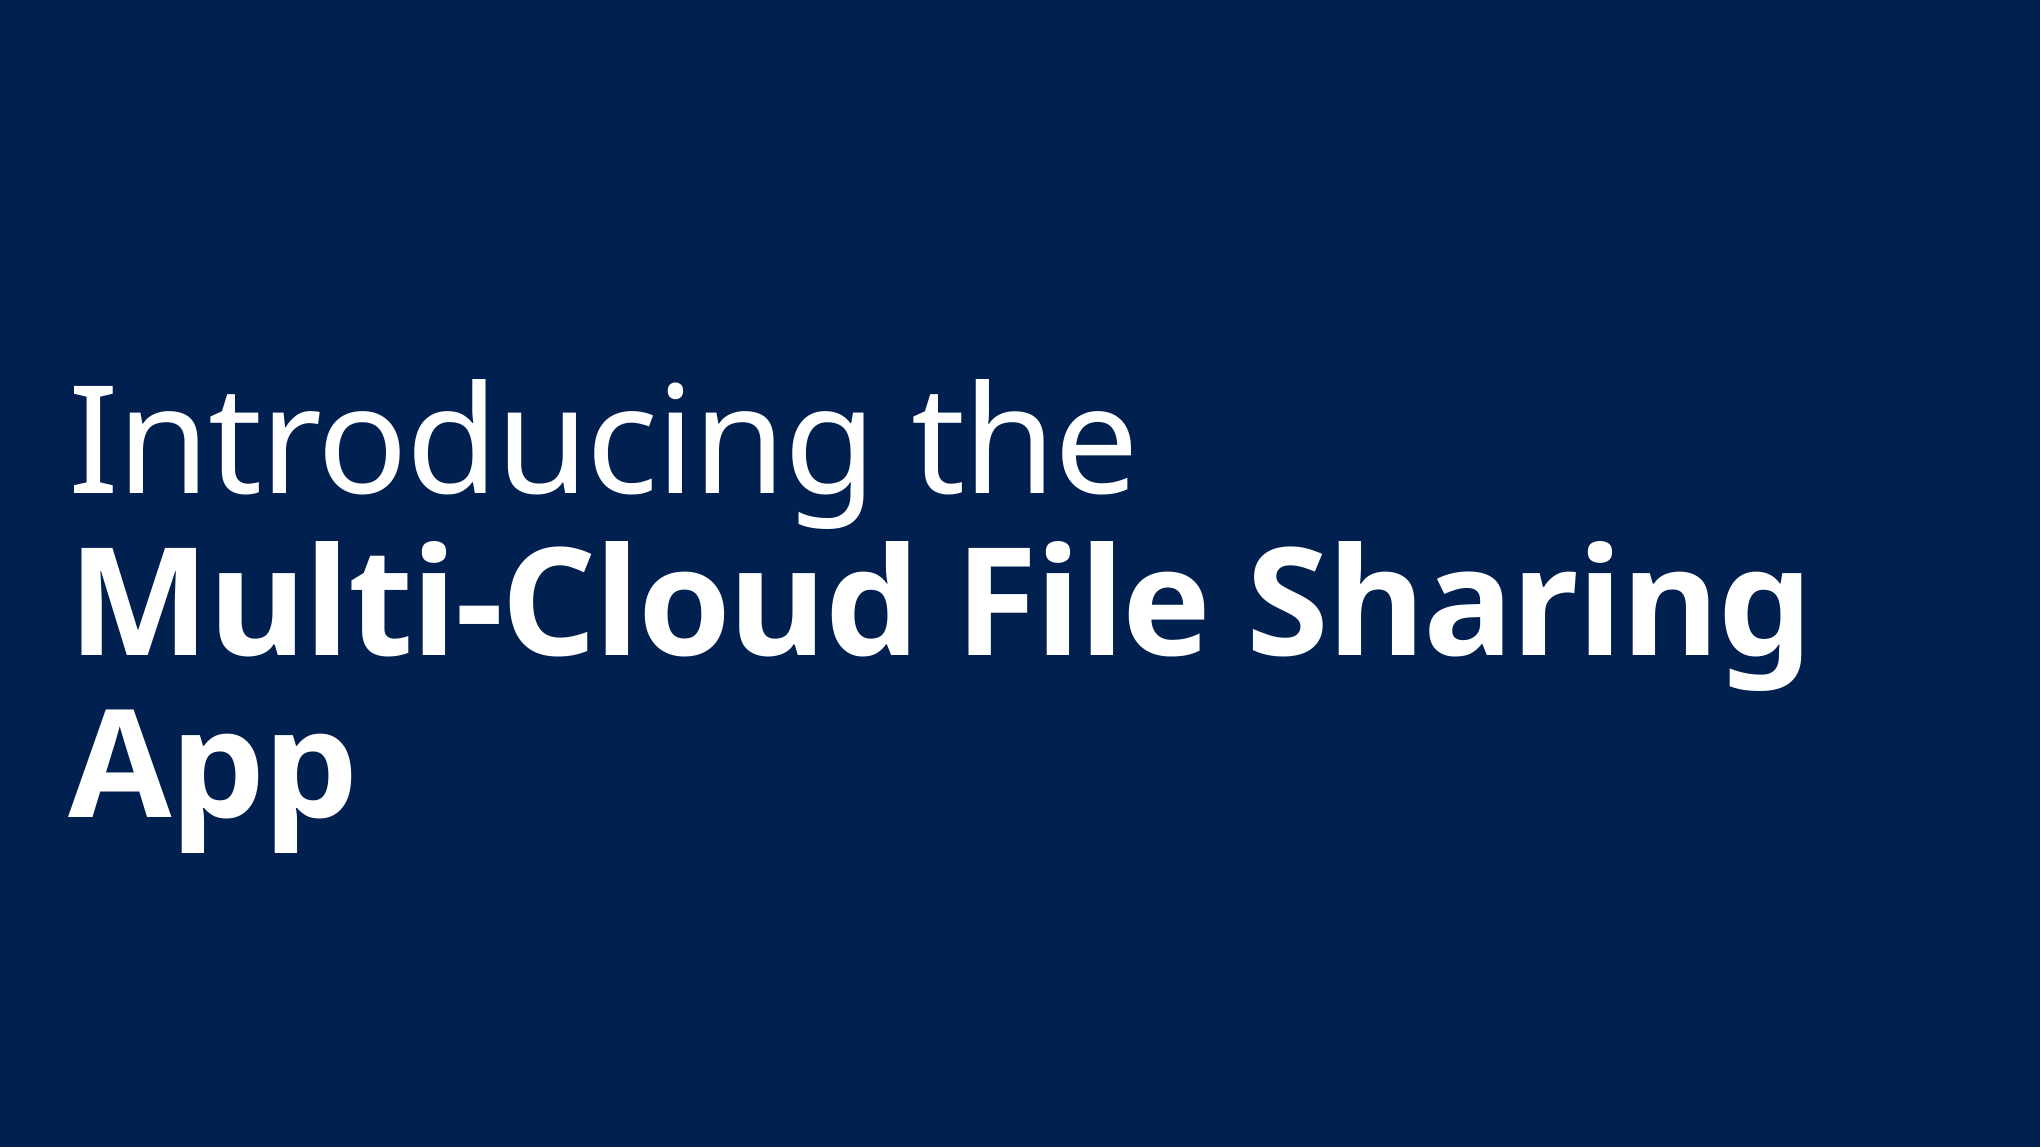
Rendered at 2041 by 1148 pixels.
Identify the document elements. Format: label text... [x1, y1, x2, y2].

title Introducing the Multi-Cloud File Sharing App [45, 348, 1996, 717]
